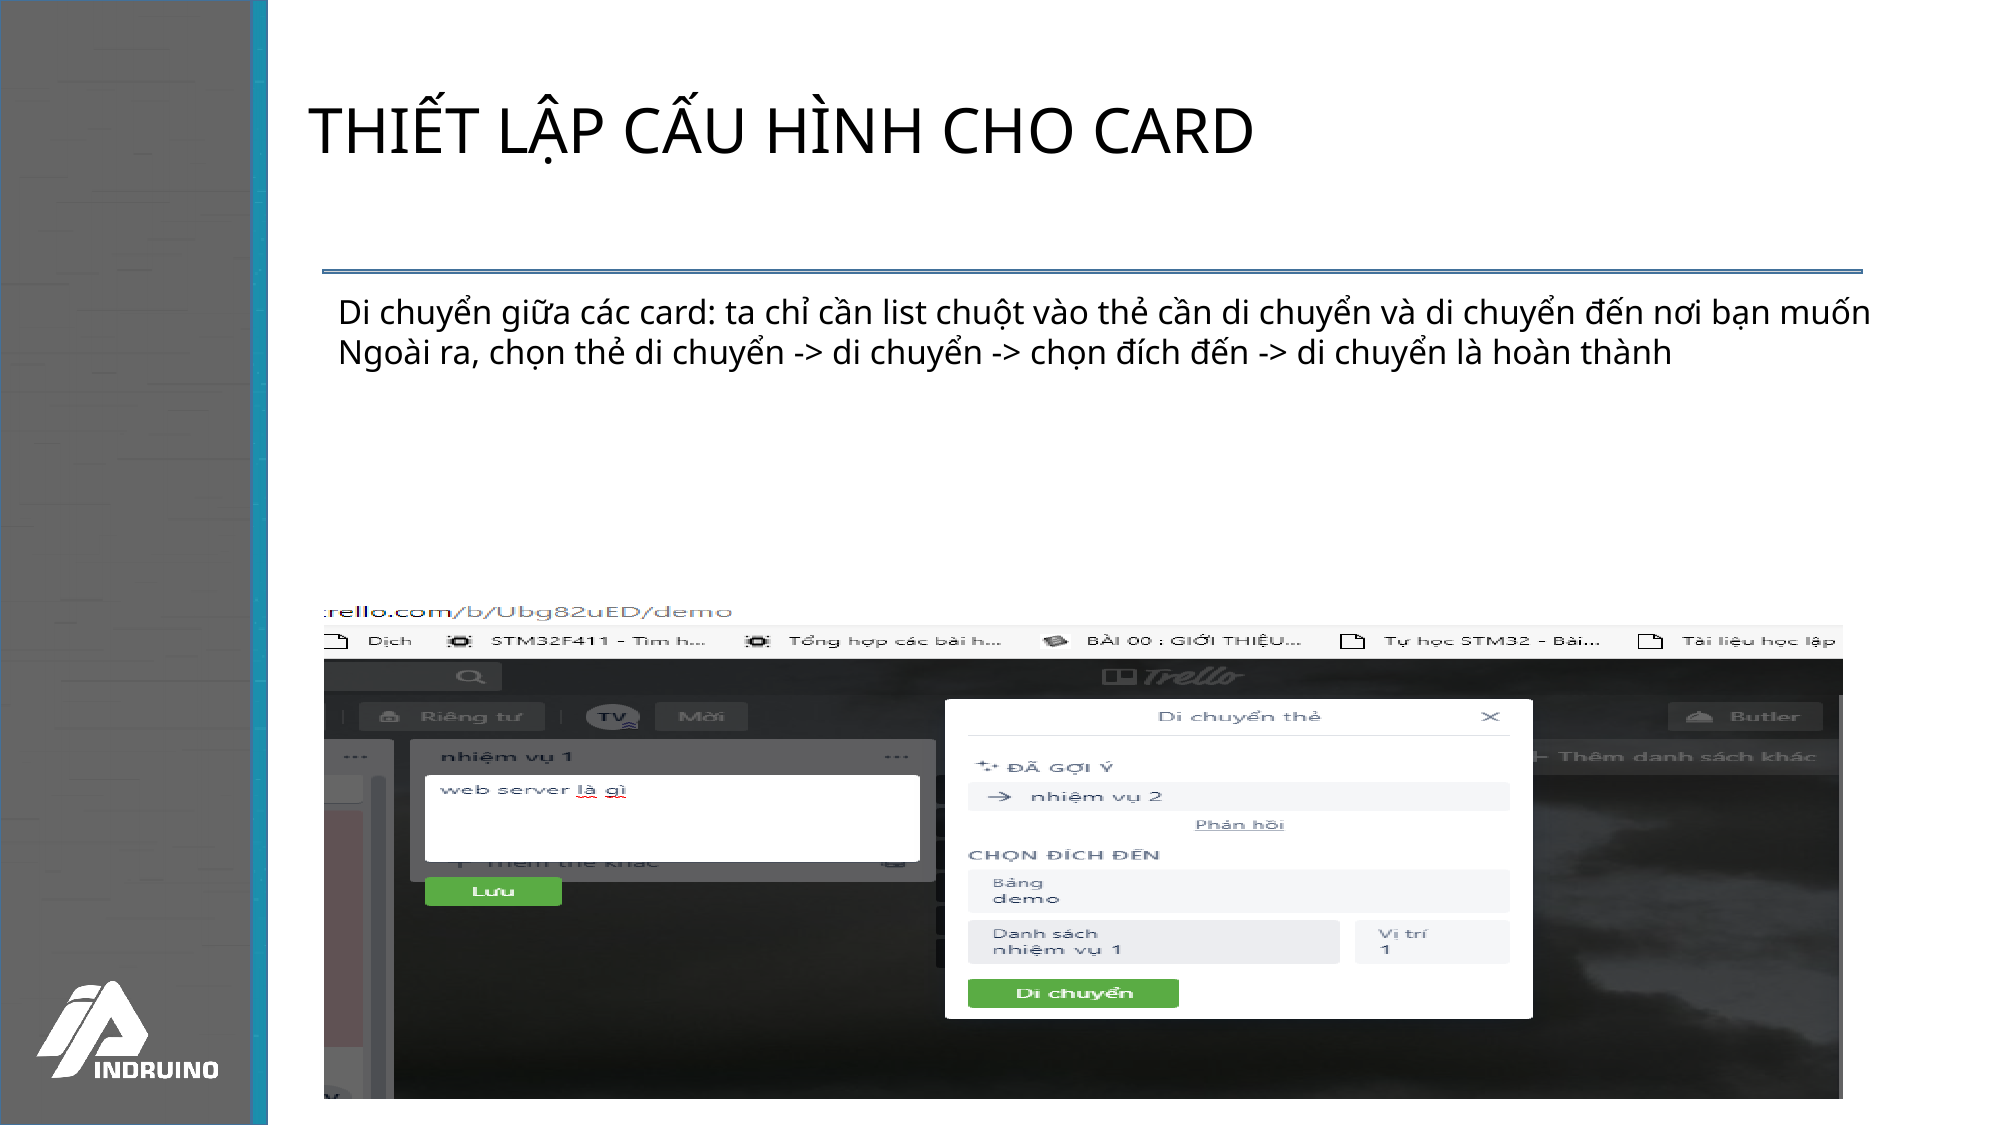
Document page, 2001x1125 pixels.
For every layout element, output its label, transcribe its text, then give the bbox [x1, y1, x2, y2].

picture [322, 601, 1843, 1099]
text_box Di chuyển giữa các card: ta chỉ cần list chuột vào thẻ cần di chuyển và di chuyển đến nơi bạn muốn Ngoài ra, chọn thẻ di chuyển -> di chuyển -> chọn đích đến -> di chuyển là hoàn thành [323, 283, 1937, 379]
picture [253, 1, 266, 1124]
picture [1, 1, 250, 1124]
title THIẾT LẬP CẤU HÌNH CHO CARD [293, 49, 1970, 217]
